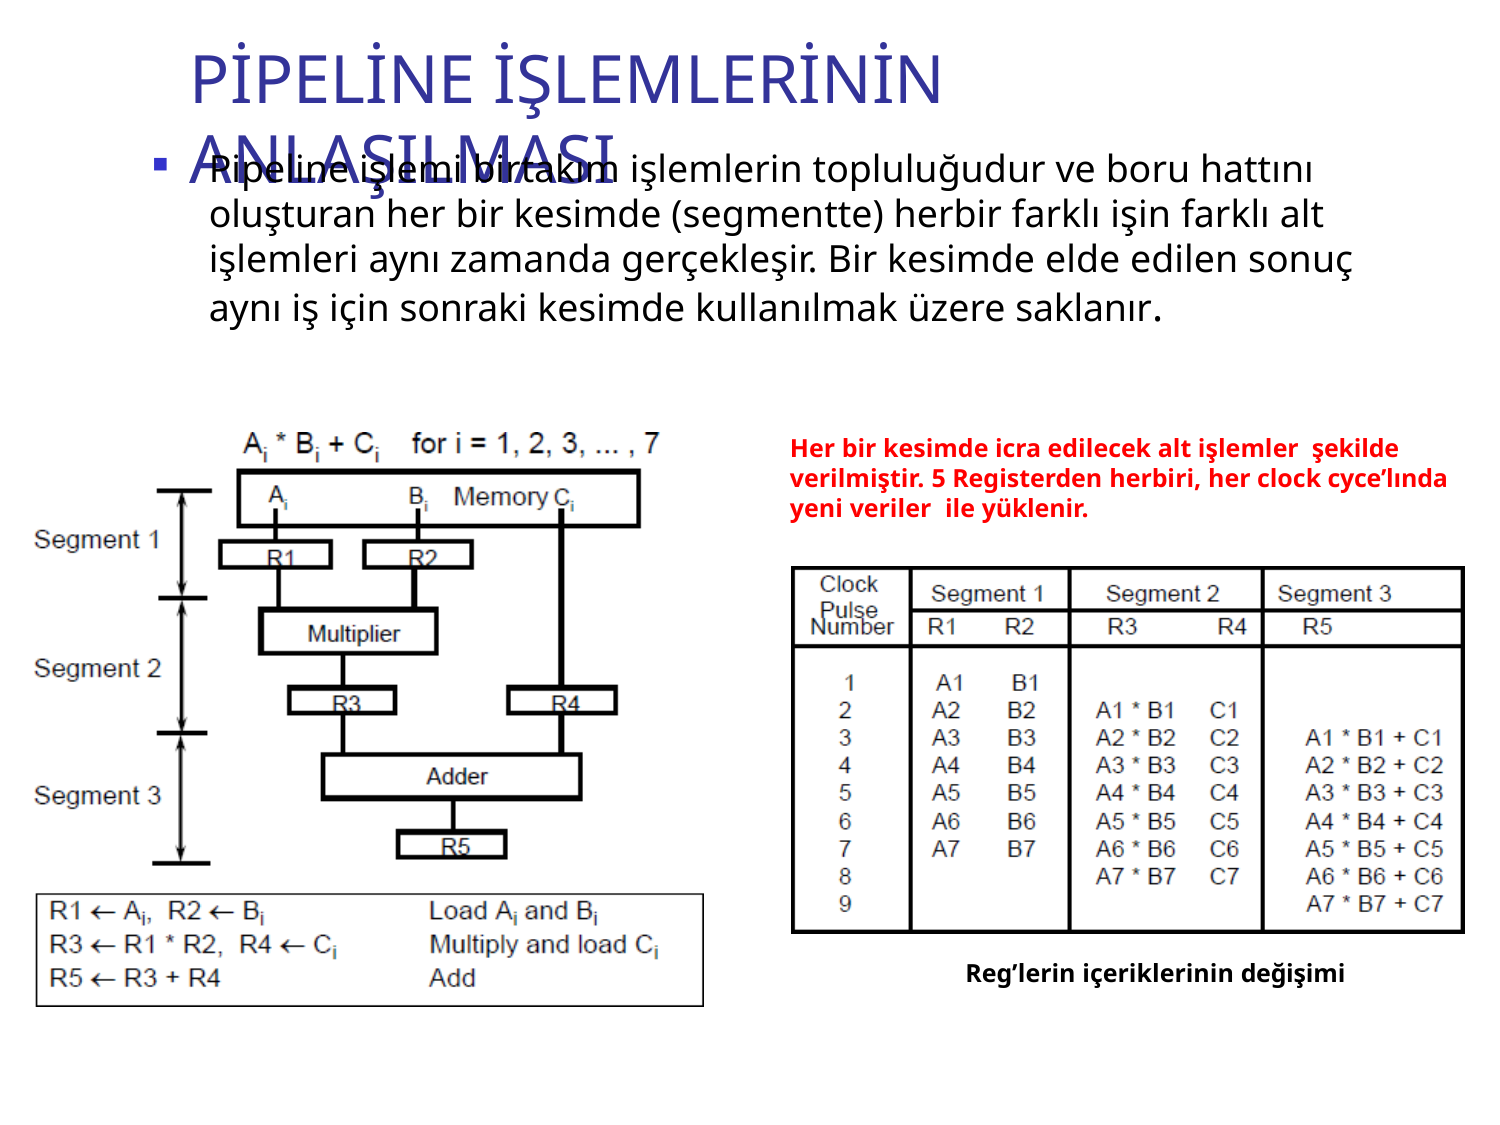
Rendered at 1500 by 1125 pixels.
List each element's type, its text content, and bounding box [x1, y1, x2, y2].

text_box Pipeline işlemi birtakım işlemlerin topluluğudur ve boru hattını oluşturan her bir kesimde (segmentte) herbir farklı işin farklı alt işlemleri aynı zamanda gerçekleşir. Bir kesimde elde edilen sonuç aynı iş için sonraki kesimde kullanılmak üzere saklanır. [150, 142, 1398, 330]
picture [33, 432, 705, 1007]
text_box Reg’lerin içeriklerinin değişimi [963, 955, 1350, 988]
picture [791, 566, 1466, 934]
title PİPELİNE İŞLEMLERİNİN ANLAŞILMASI [187, 34, 1352, 142]
text_box Her bir kesimde icra edilecek alt işlemler şekilde verilmiştir. 5 Registerden herbiri, her clock cyce’lında yeni veriler ile yüklenir. [788, 430, 1462, 523]
